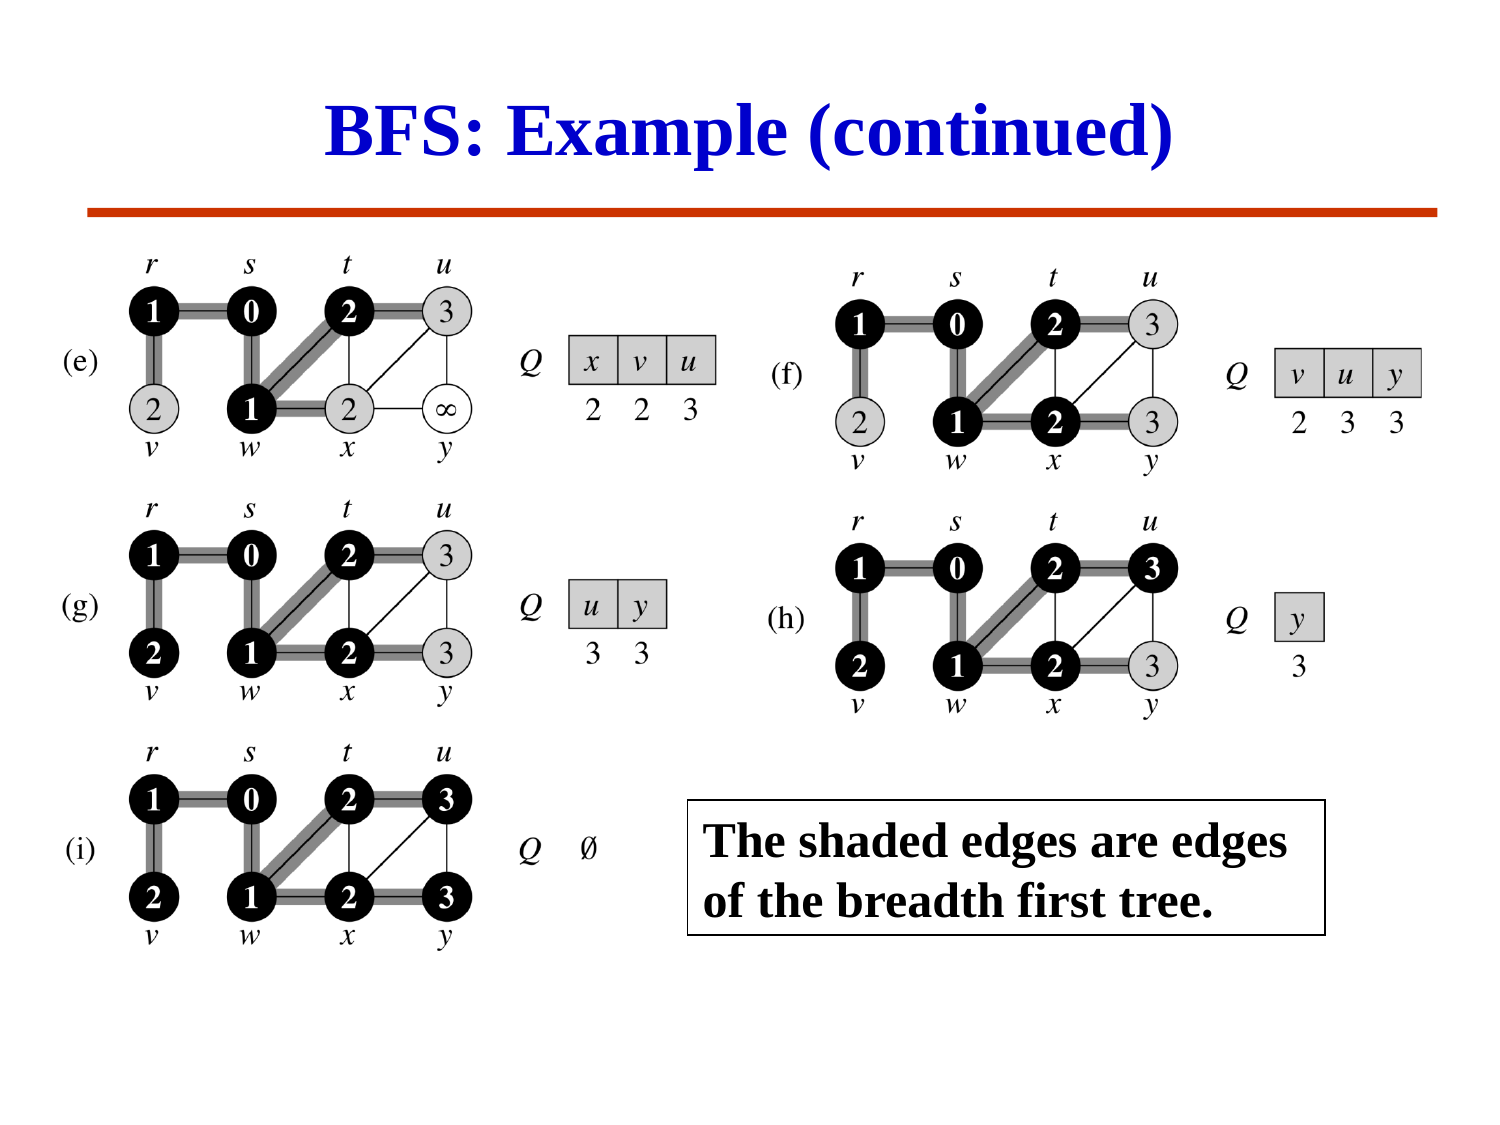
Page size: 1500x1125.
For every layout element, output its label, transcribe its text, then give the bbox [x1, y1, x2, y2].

picture [62, 224, 738, 952]
picture [749, 237, 1422, 964]
title BFS: Example (continued) [112, 50, 1388, 200]
